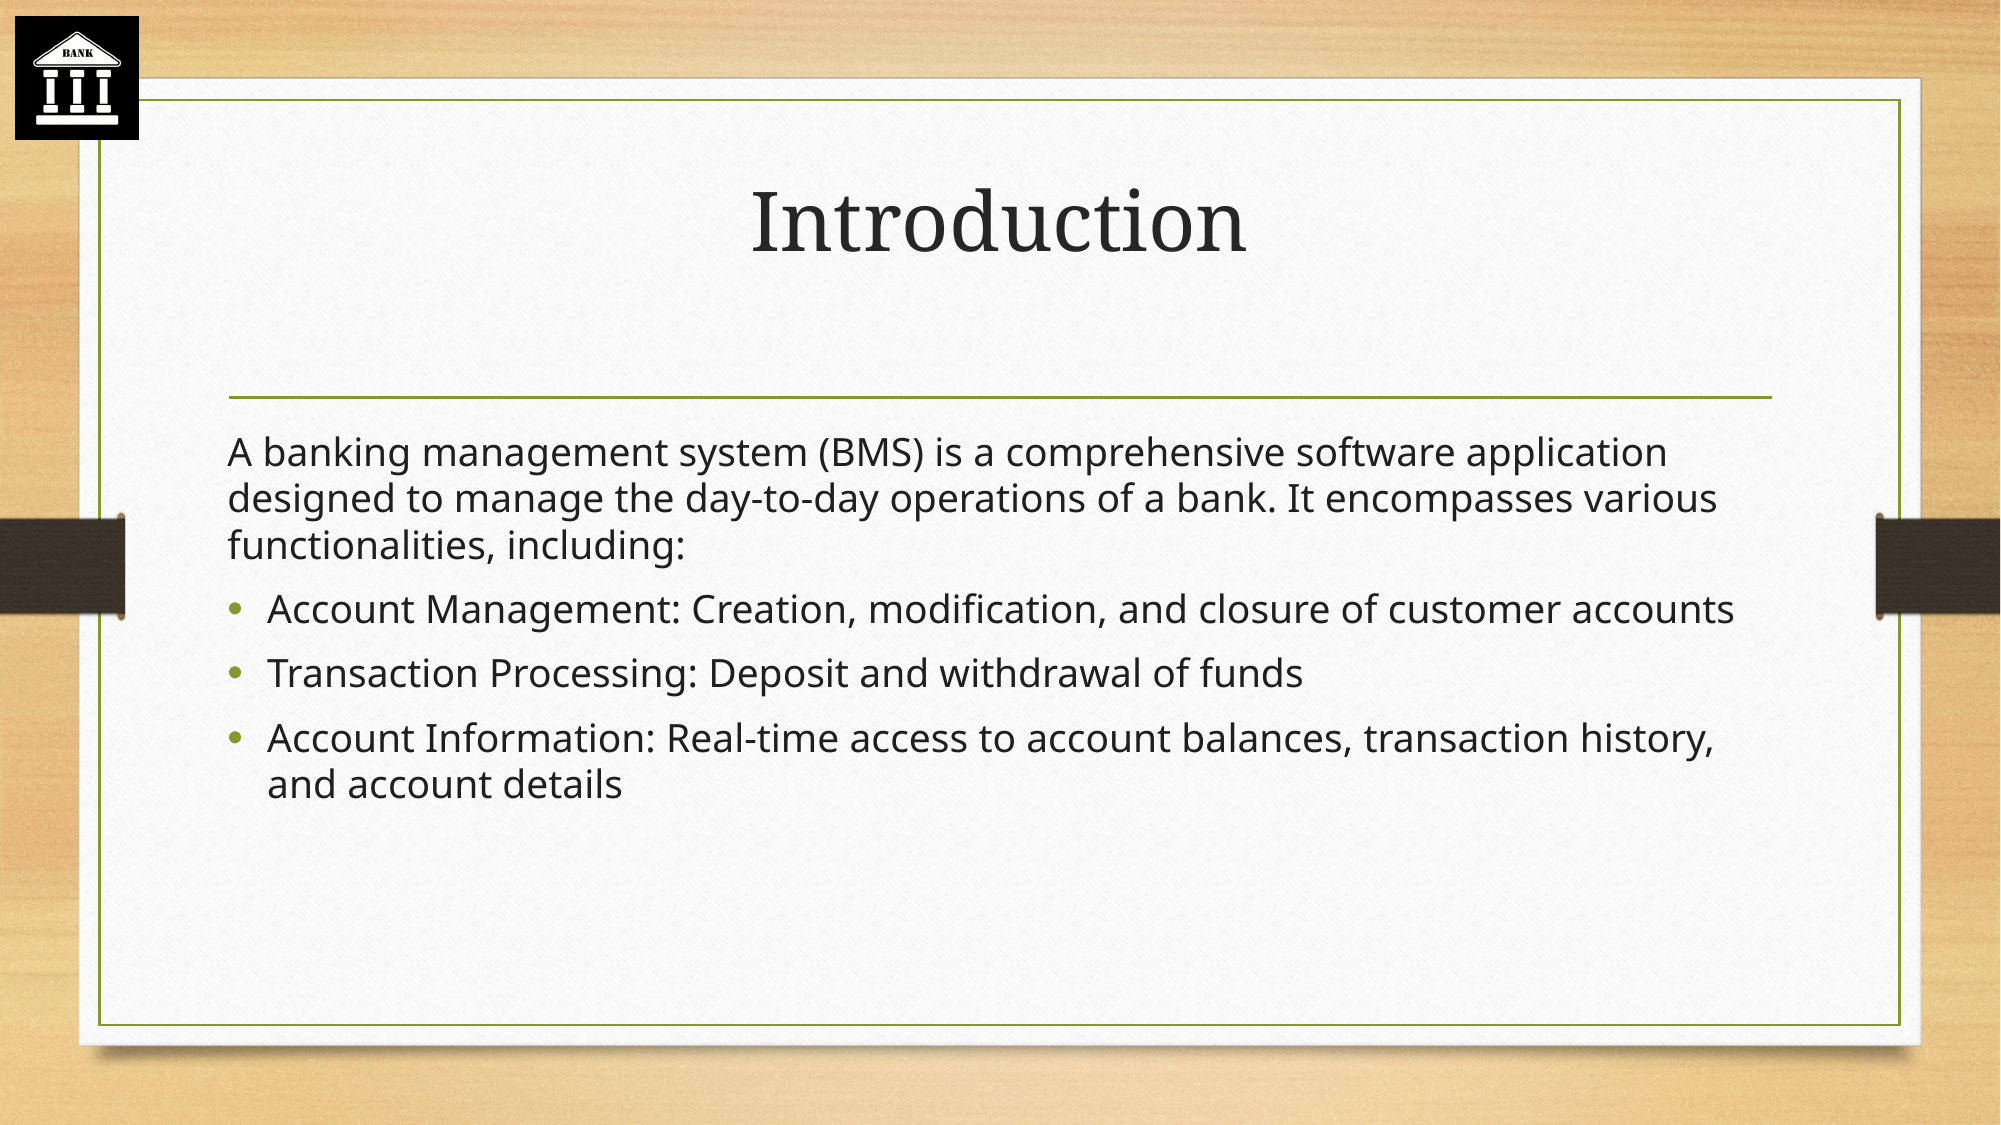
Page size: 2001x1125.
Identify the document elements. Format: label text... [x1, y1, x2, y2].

picture [0, 0, 2001, 1125]
title Introduction [212, 161, 1788, 375]
list A banking management system (BMS) is a comprehensive software application designed to manage the day-to-day operations of a bank. It encompasses various functionalities, including: Account Management: Creation, modification, and closure of customer accounts Transaction Processing: Deposit and withdrawal of funds Account Information: Real-time access to account balances, transaction history, and account details [212, 419, 1788, 964]
